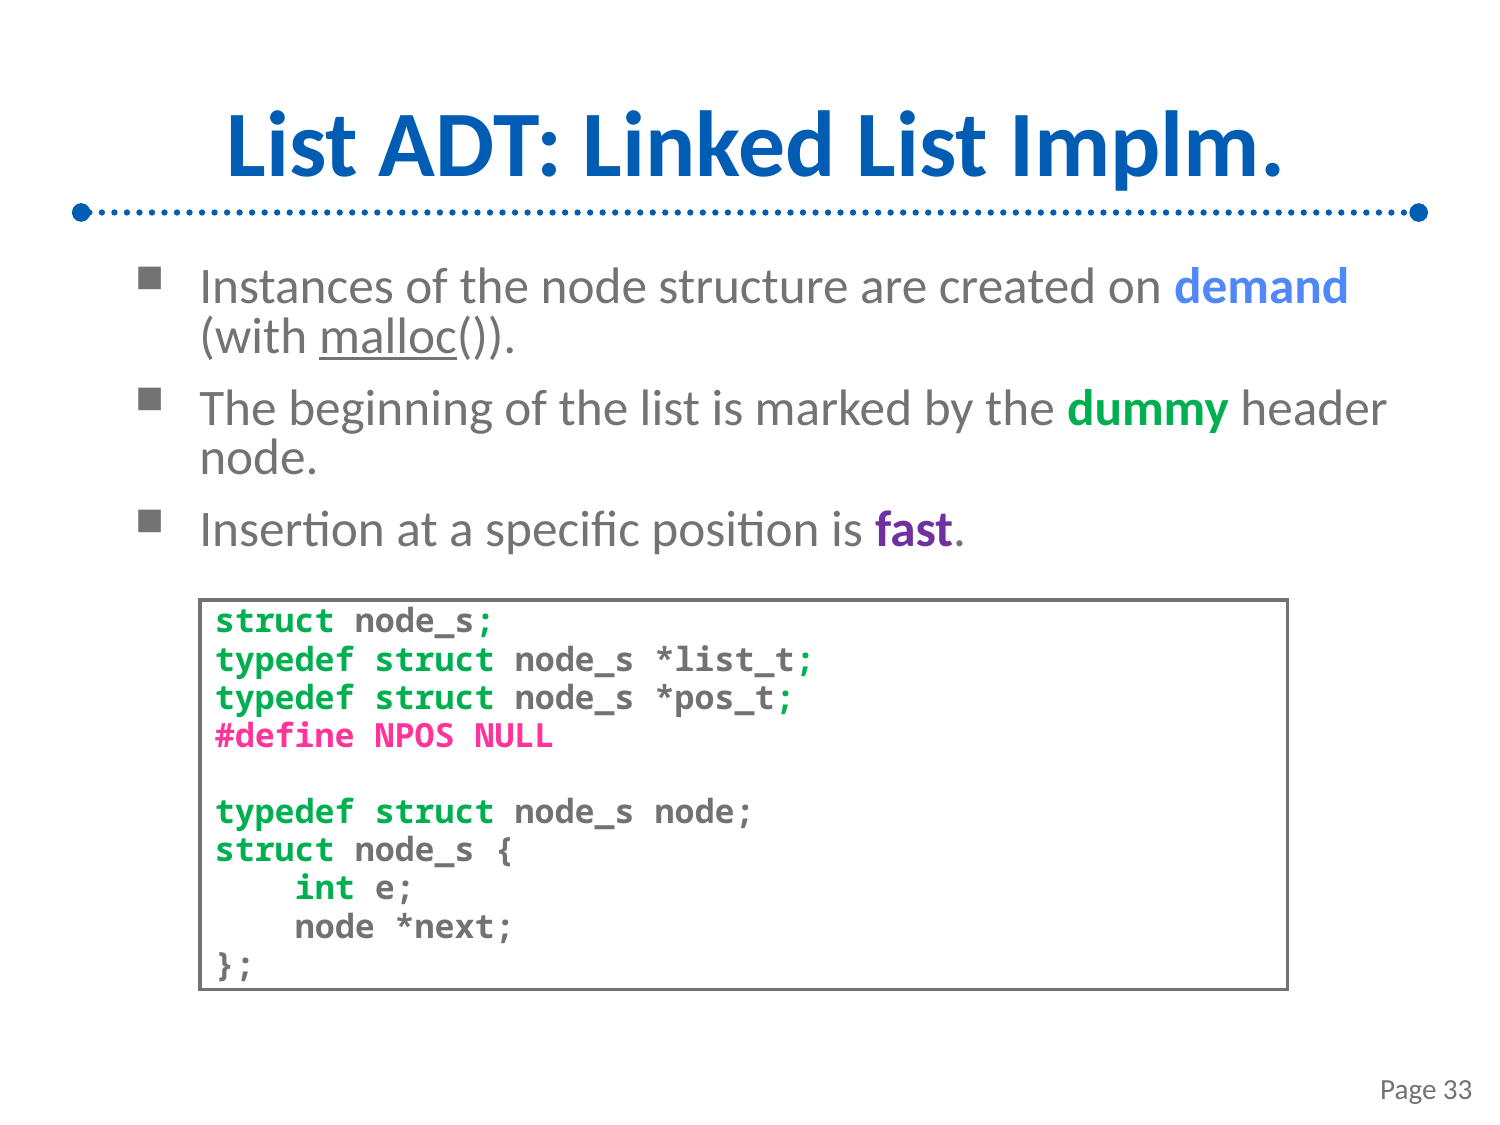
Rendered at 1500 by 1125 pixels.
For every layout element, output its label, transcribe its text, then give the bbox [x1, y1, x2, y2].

list Instances of the node structure are created on demand (with malloc()). The beginning of the list is marked by the dummy header node. Insertion at a specific position is fast. [99, 258, 1413, 563]
slide_number Page 33 [1312, 1034, 1488, 1113]
text_box struct node_s; typedef struct node_s *list_t; typedef struct node_s *pos_t; #define NPOS NULL typedef struct node_s node; struct node_s { int e; node *next; }; [200, 599, 1288, 990]
title List ADT: Linked List Implm. [99, 62, 1413, 215]
